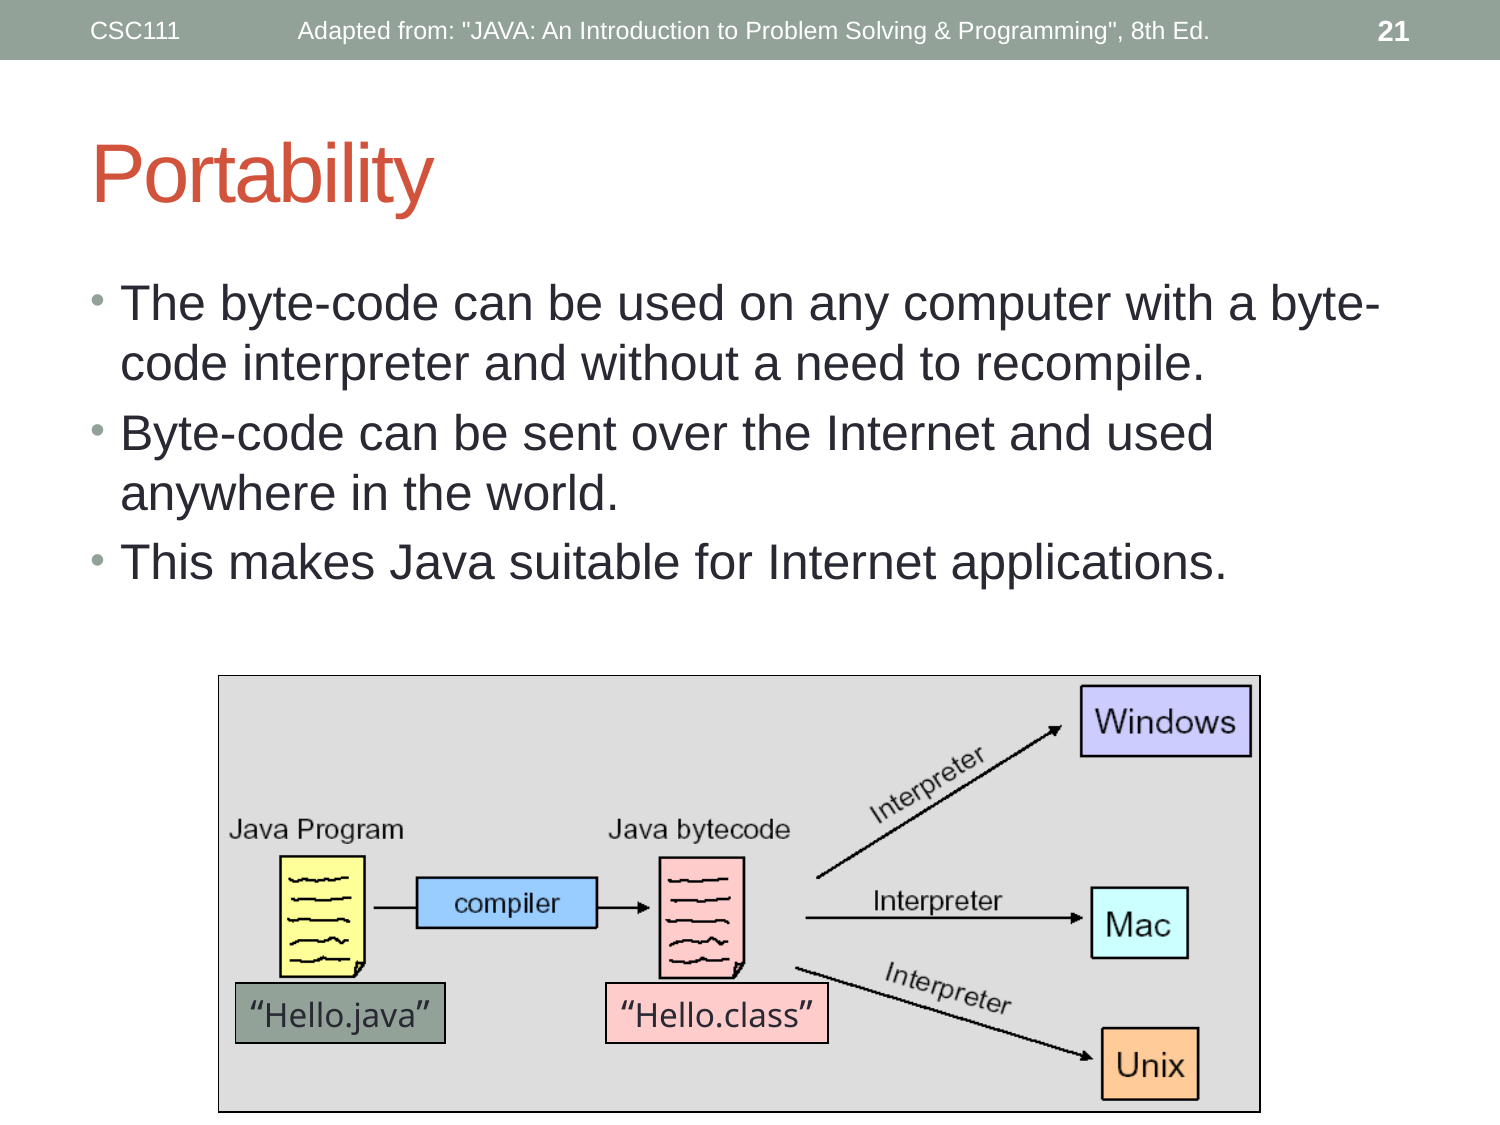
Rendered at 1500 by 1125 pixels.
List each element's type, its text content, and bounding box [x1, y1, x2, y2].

list The byte-code can be used on any computer with a byte-code interpreter and without a need to recompile. Byte-code can be sent over the Internet and used anywhere in the world. This makes Java suitable for Internet applications. [75, 262, 1425, 634]
slide_number 21 [1250, 3, 1425, 57]
title Portability [75, 87, 1425, 250]
footer Adapted from: "JAVA: An Introduction to Problem Solving & Programming", 8th Ed. [272, 3, 1238, 57]
slide_number CSC111 [75, 3, 272, 57]
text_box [219, 675, 1260, 1112]
